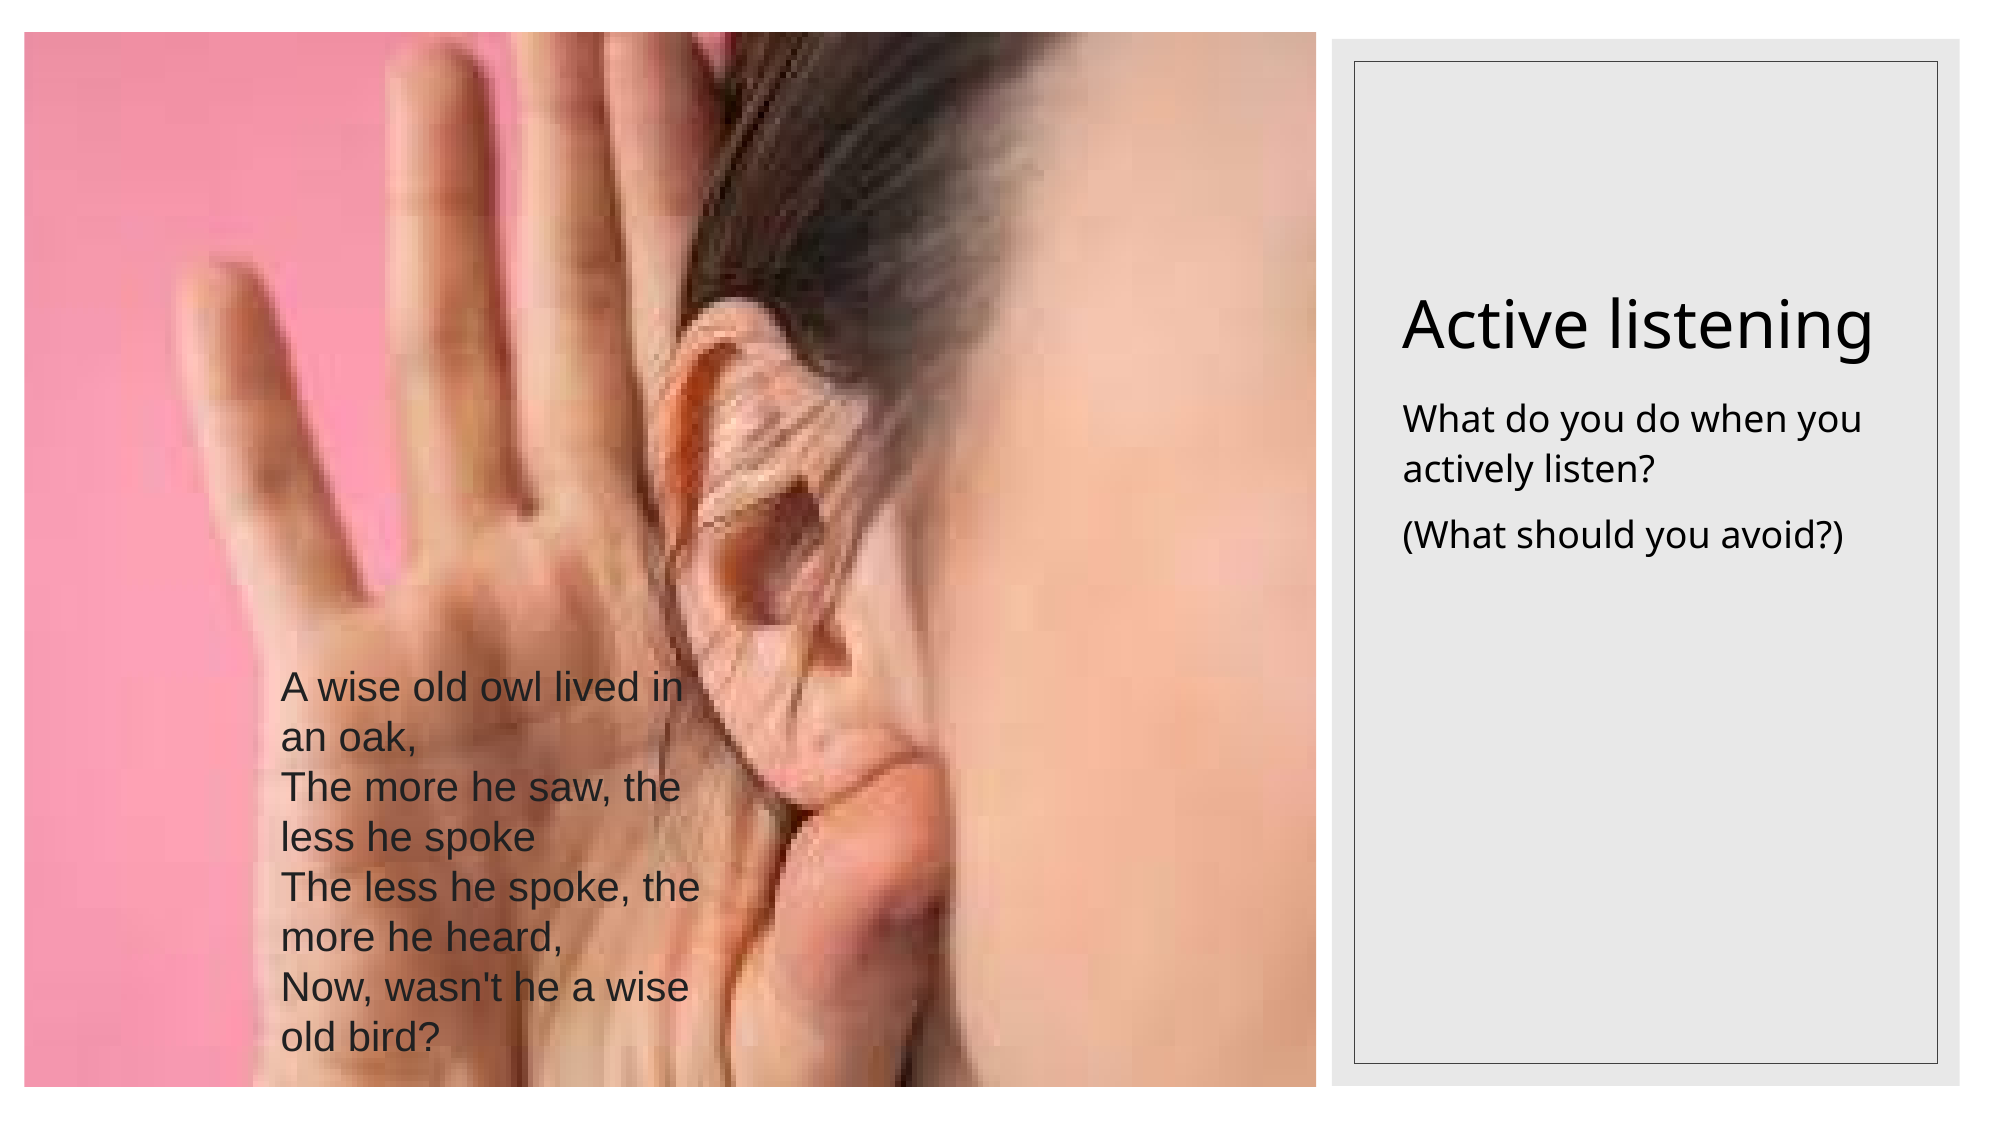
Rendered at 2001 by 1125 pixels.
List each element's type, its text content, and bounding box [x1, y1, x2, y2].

list What do you do when you actively listen? (What should you avoid?) [1387, 383, 1907, 975]
picture [24, 32, 1317, 1088]
title Active listening [1387, 99, 1907, 370]
